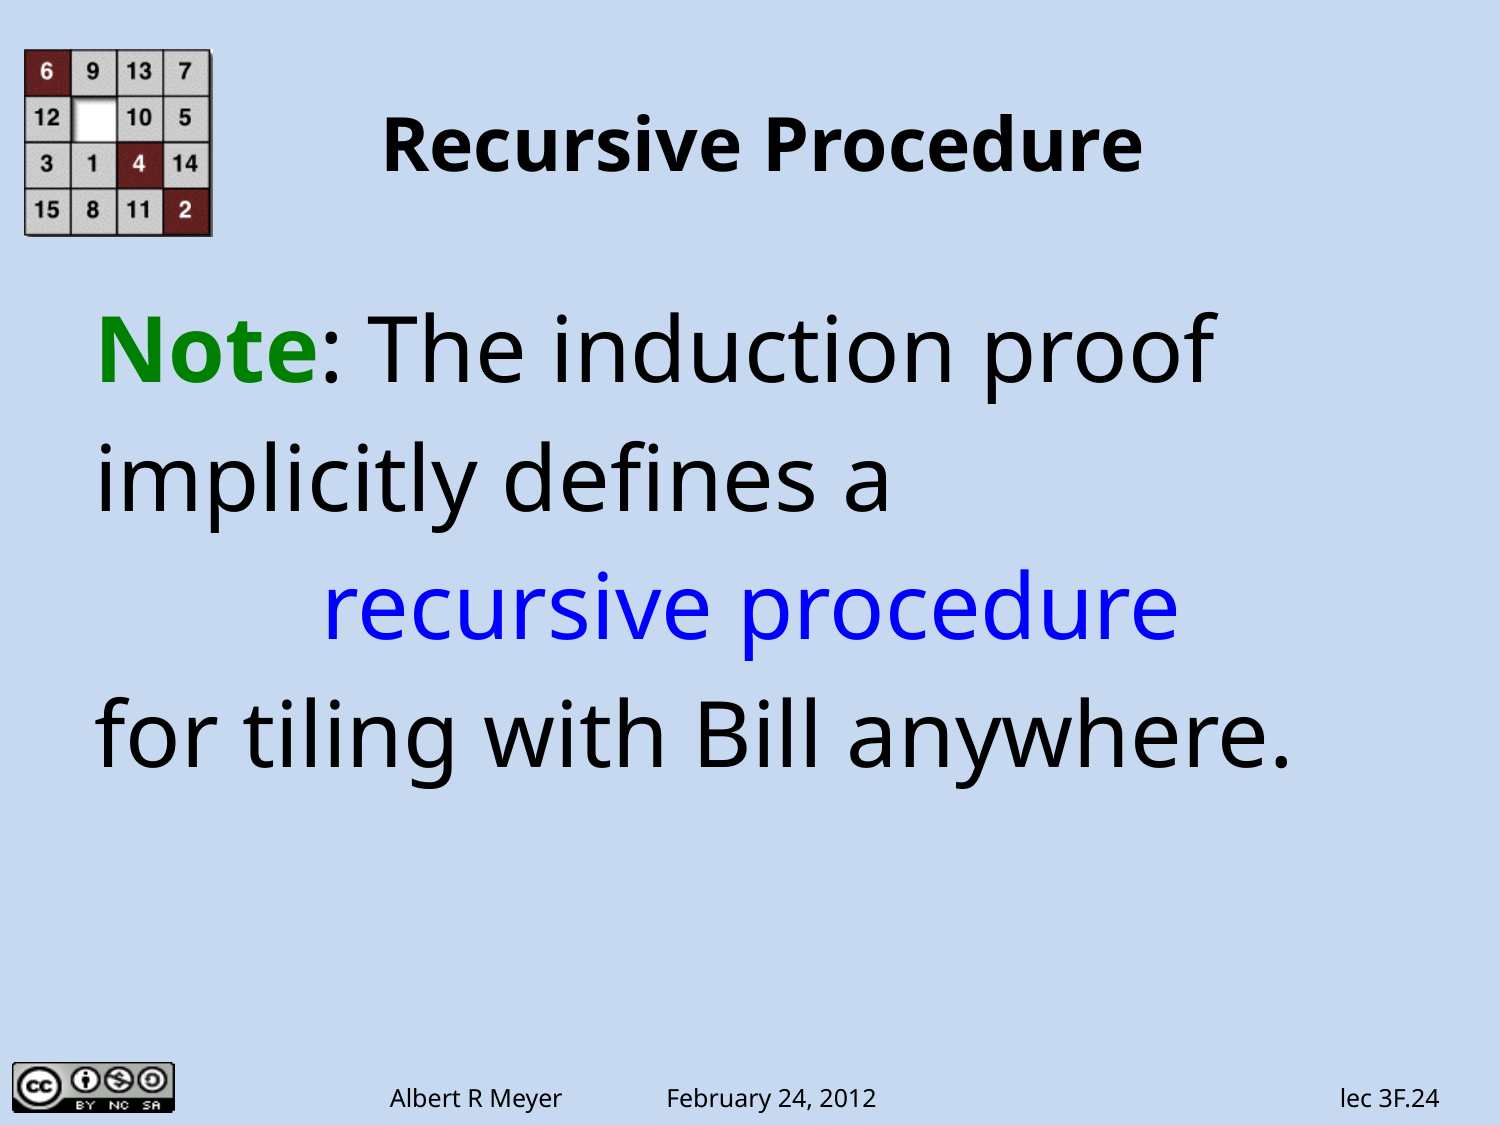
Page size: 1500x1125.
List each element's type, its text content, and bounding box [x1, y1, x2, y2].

title Recursive Procedure [237, 45, 1288, 238]
picture [12, 1062, 175, 1113]
list Note: The induction proof implicitly defines a recursive procedure for tiling with Bill anywhere. [79, 283, 1425, 850]
picture [24, 49, 213, 237]
